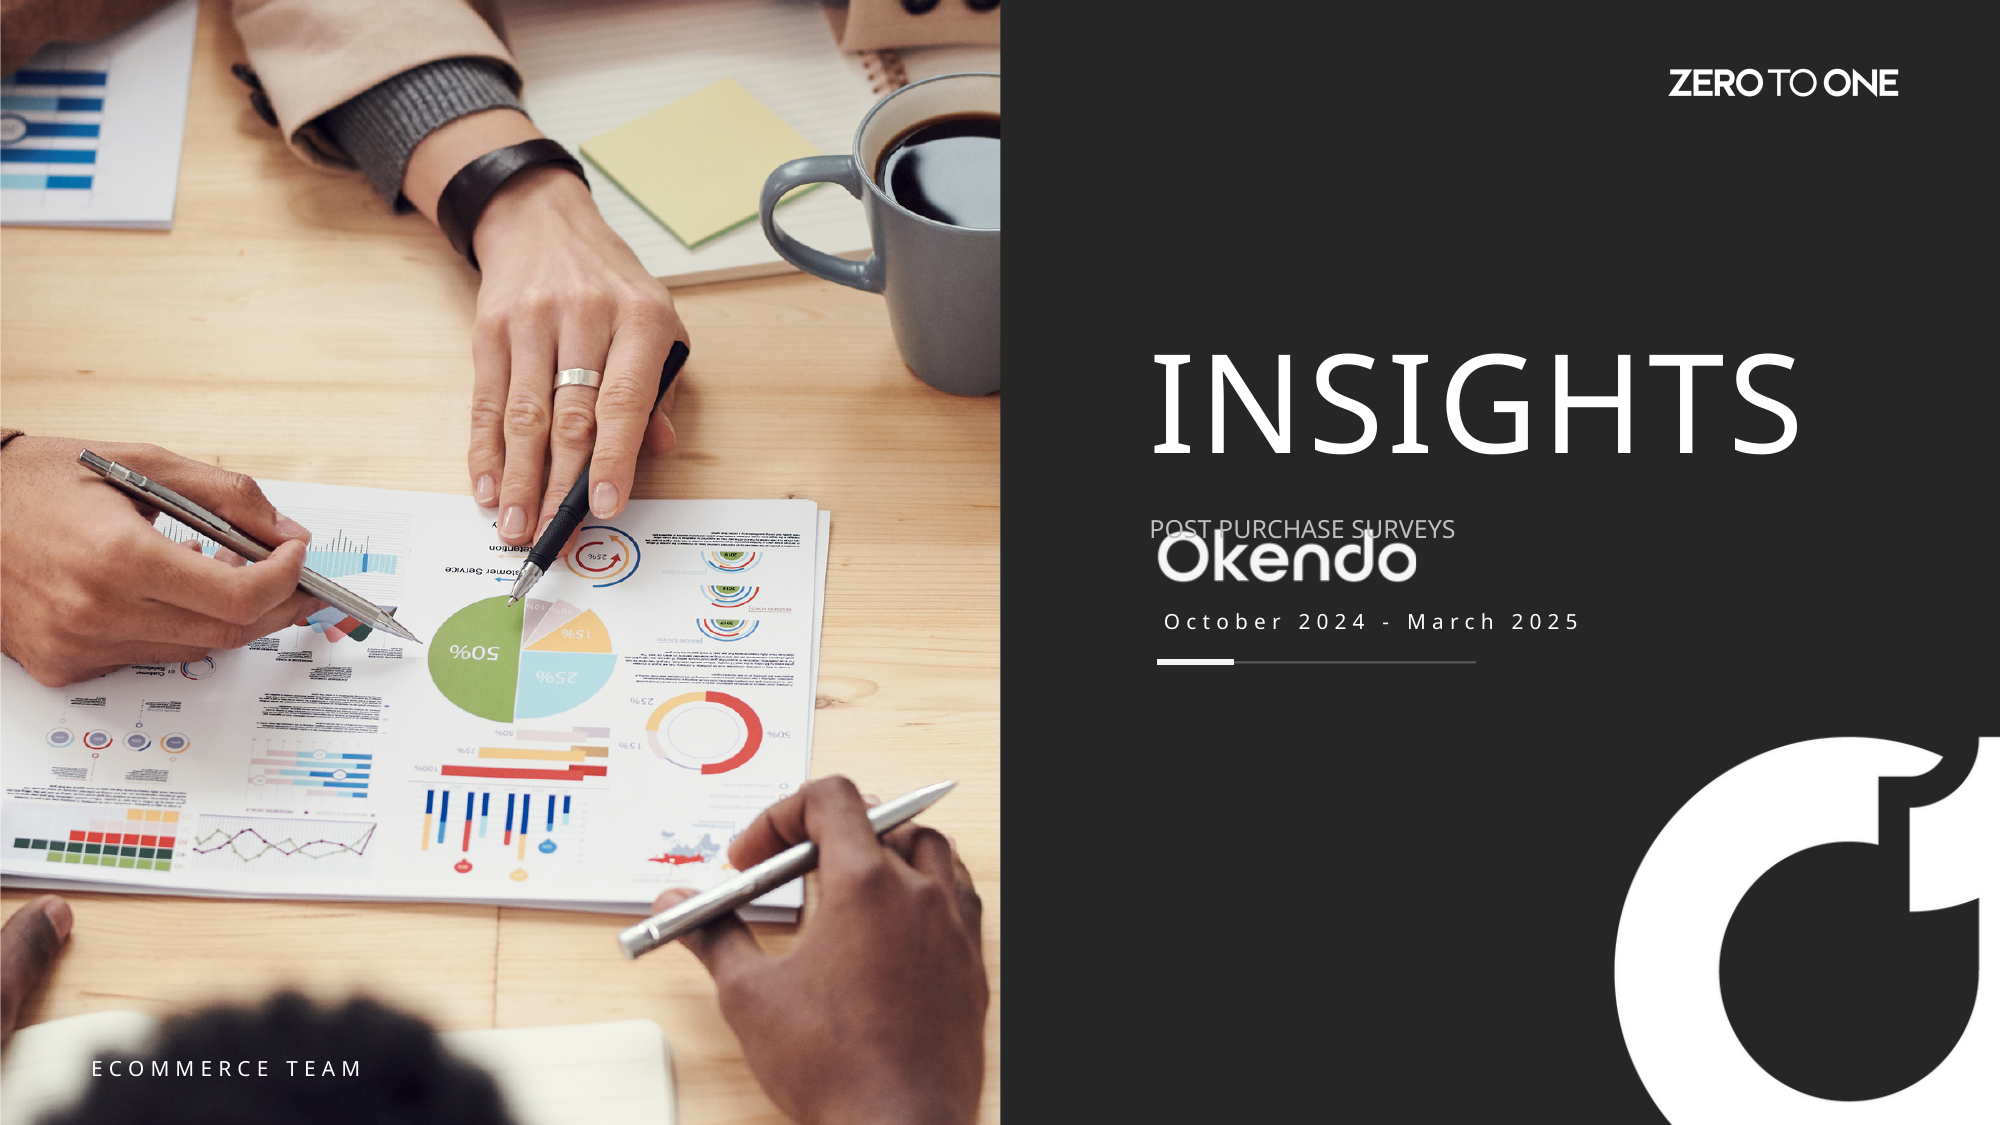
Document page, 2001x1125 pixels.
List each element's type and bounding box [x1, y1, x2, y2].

text_box [0, 0, 2000, 1125]
